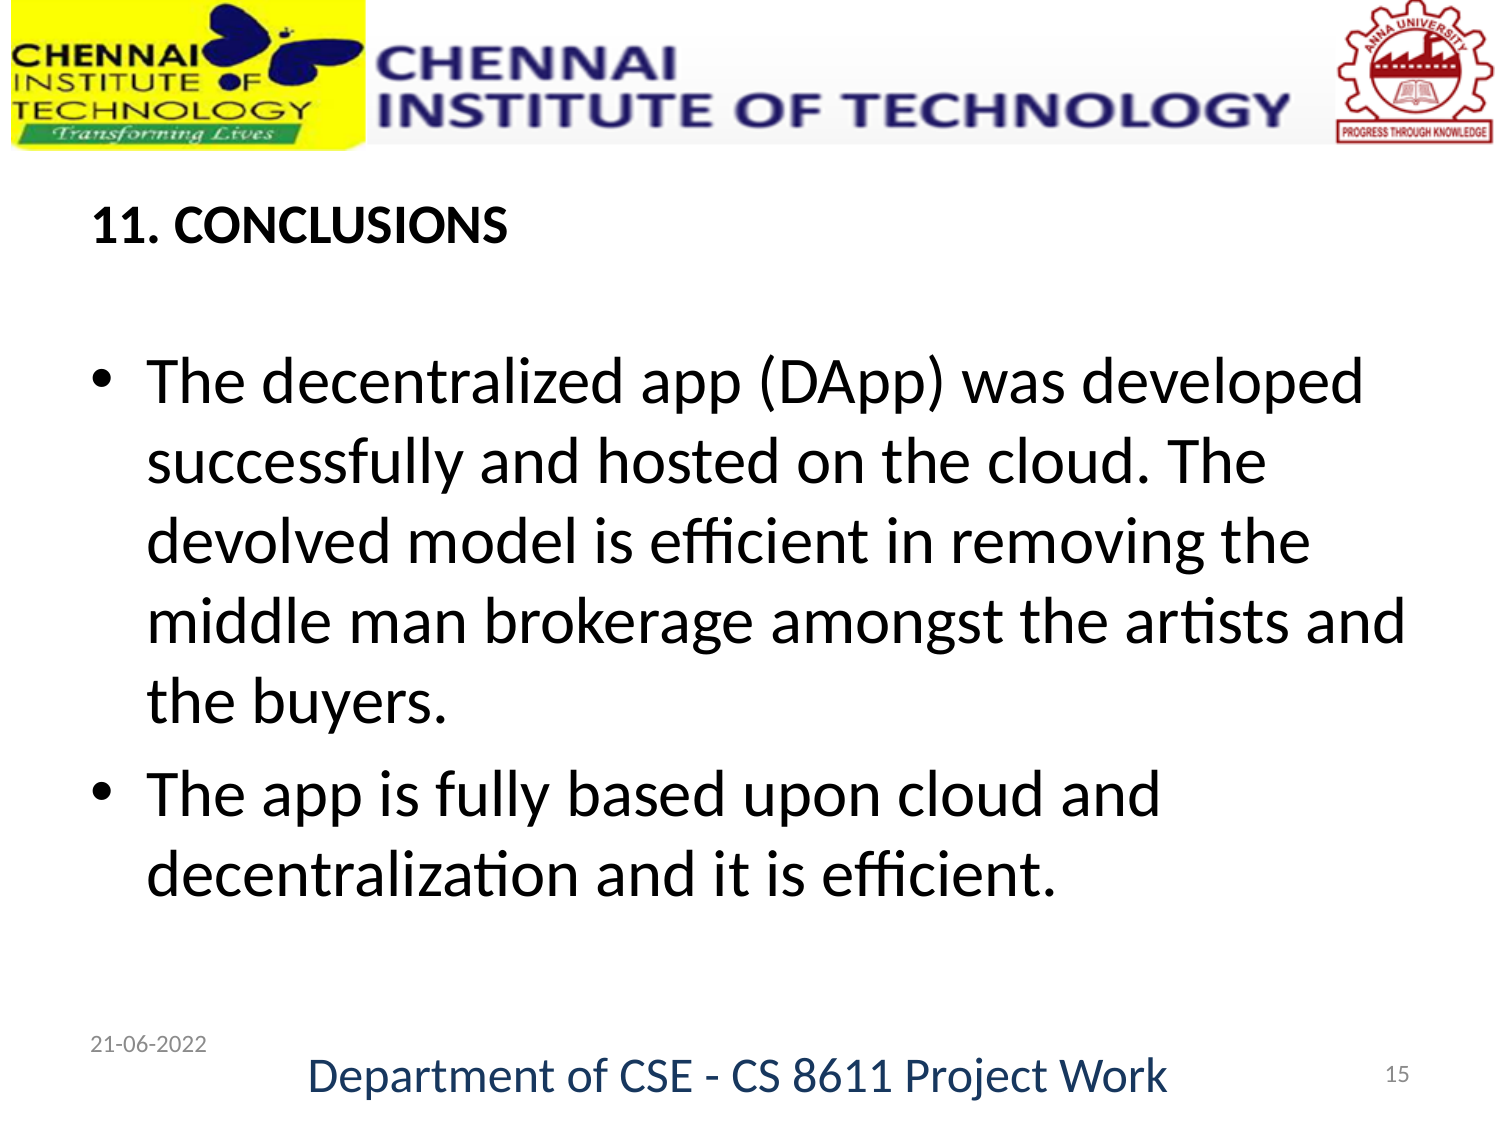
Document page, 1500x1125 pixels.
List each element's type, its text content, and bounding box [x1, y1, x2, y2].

title 11. CONCLUSIONS [75, 180, 1425, 263]
footer Department of CSE - CS 8611 Project Work [265, 1042, 1074, 1103]
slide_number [75, 1042, 265, 1103]
list The decentralized app (DApp) was developed successfully and hosted on the cloud. The devolved model is efficient in removing the middle man brokerage amongst the artists and the buyers. The app is fully based upon cloud and decentralization and it is efficient. [75, 329, 1425, 1042]
picture [11, 0, 1495, 151]
slide_number 15 [1074, 1042, 1425, 1103]
